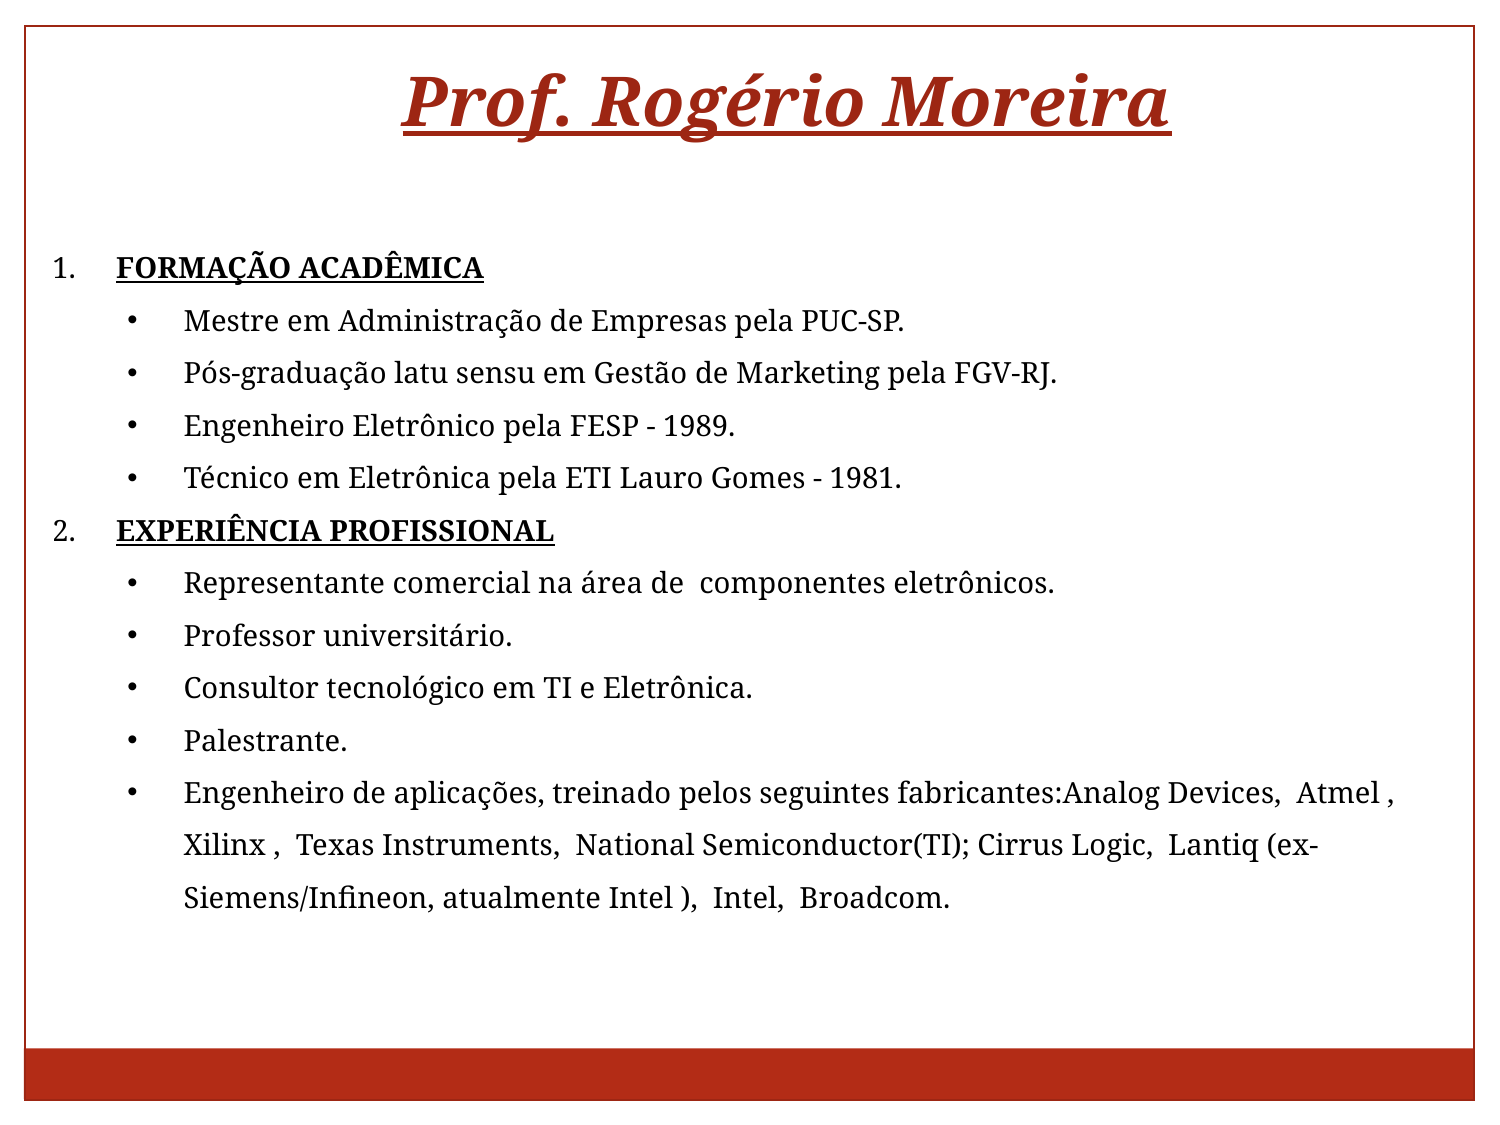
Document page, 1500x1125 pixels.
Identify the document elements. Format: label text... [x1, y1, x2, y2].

text_box Prof. Rogério Moreira [149, 50, 1425, 224]
text_box FORMAÇÃO ACADÊMICA Mestre em Administração de Empresas pela PUC-SP. Pós-graduação latu sensu em Gestão de Marketing pela FGV-RJ. Engenheiro Eletrônico pela FESP - 1989. Técnico em Eletrônica pela ETI Lauro Gomes - 1981. EXPERIÊNCIA PROFISSIONAL Representante comercial na área de componentes eletrônicos. Professor universitário. Consultor tecnológico em TI e Eletrônica. Palestrante. Engenheiro de aplicações, treinado pelos seguintes fabricantes:Analog Devices, Atmel , Xilinx , Texas Instruments, National Semiconductor(TI); Cirrus Logic, Lantiq (ex-Siemens/Infineon, atualmente Intel ), Intel, Broadcom. [37, 224, 1463, 922]
